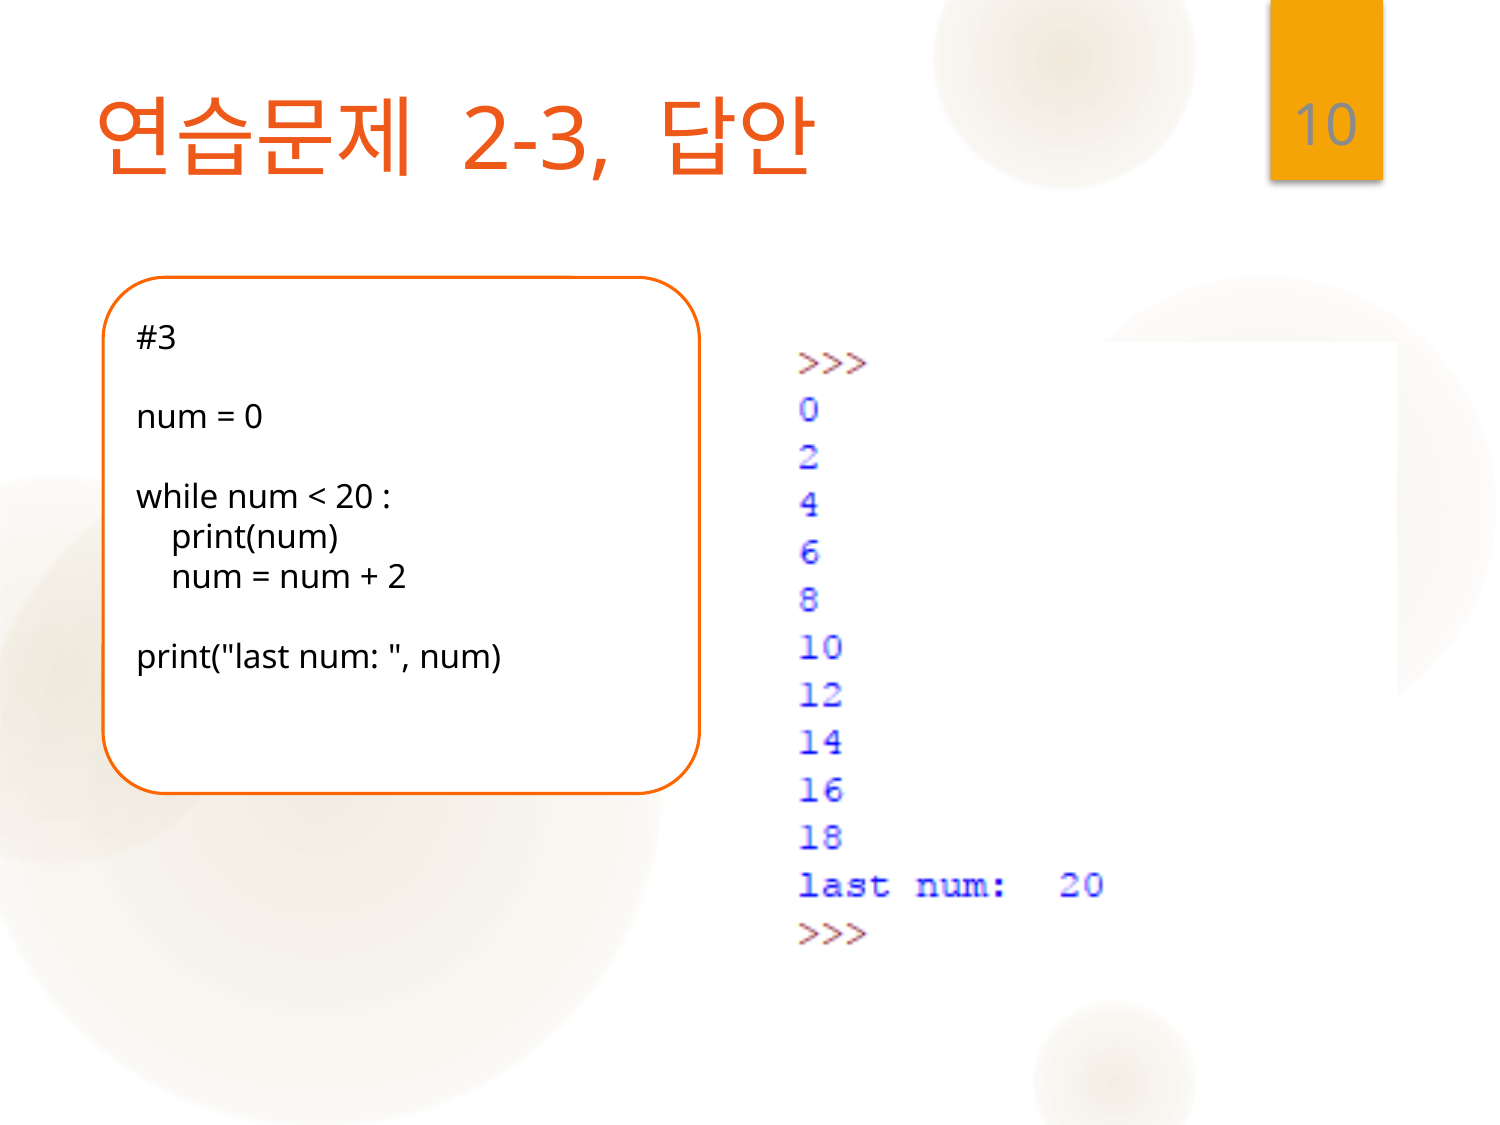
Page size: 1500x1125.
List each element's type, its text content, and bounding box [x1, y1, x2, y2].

title 연습문제 2-3, 답안 [79, 74, 1237, 304]
text_box #3 num = 0 while num < 20 : print(num) num = num + 2 print("last num: ", num) [103, 277, 700, 794]
picture [782, 342, 1398, 966]
slide_number 10 [1273, 48, 1378, 175]
